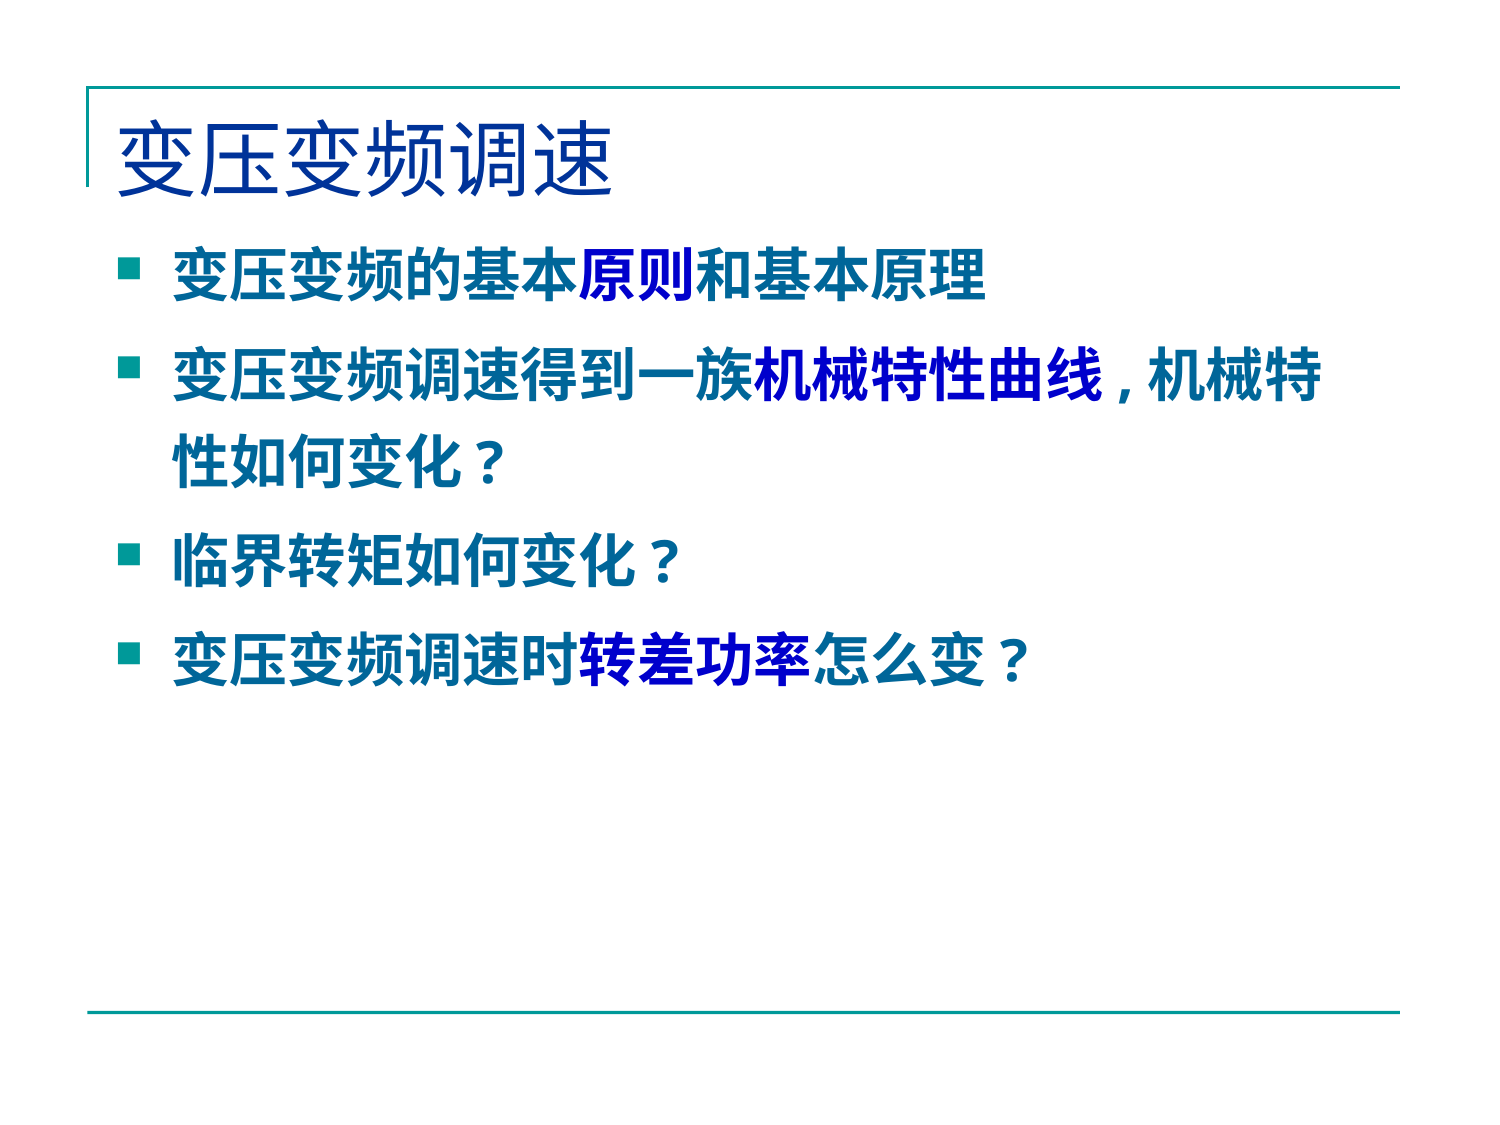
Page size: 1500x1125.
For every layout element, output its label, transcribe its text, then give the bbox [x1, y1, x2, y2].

list 变压变频的基本原则和基本原理 变压变频调速得到一族机械特性曲线,机械特性如何变化? 临界转矩如何变化? 变压变频调速时转差功率怎么变? [99, 213, 1388, 1006]
title 变压变频调速 [99, 99, 1365, 201]
